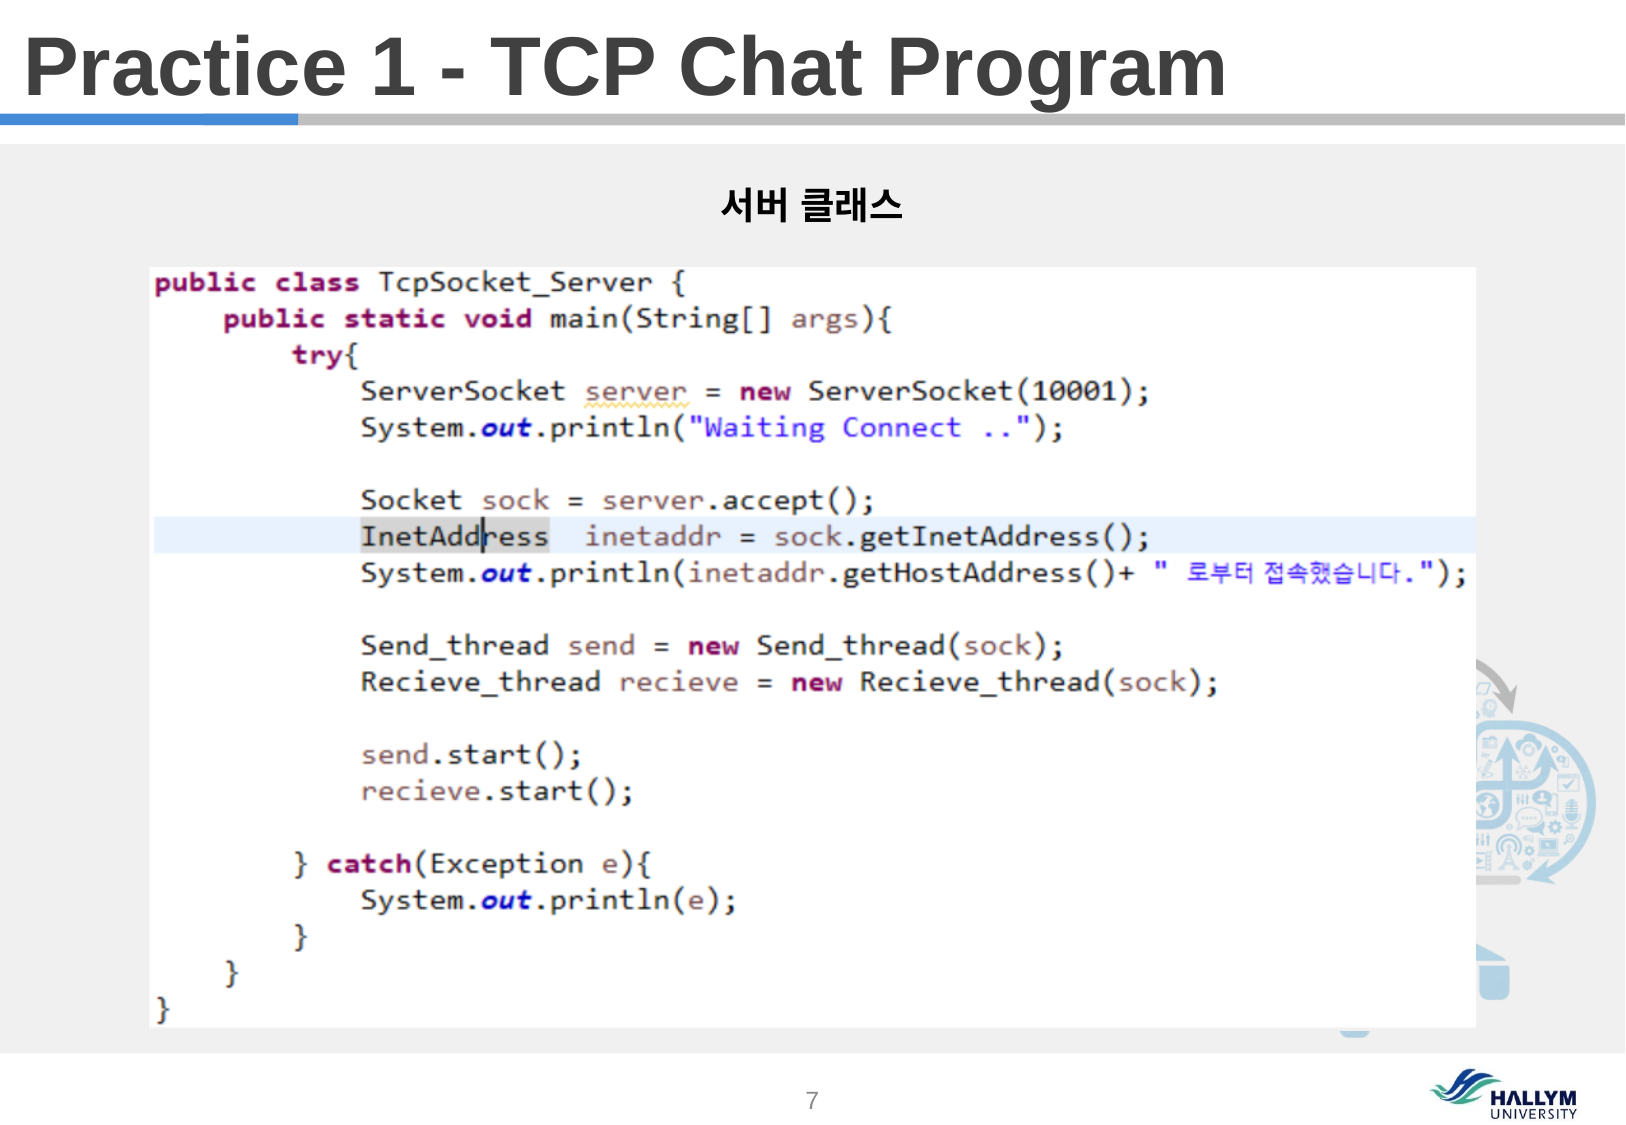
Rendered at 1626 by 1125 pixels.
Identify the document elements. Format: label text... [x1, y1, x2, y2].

list Practice 1 - TCP Chat Program [23, 23, 1593, 227]
picture [1426, 1063, 1582, 1122]
picture [149, 267, 1476, 1031]
text_box 서버 클래스 [706, 174, 919, 234]
slide_number 7 [629, 1069, 996, 1125]
